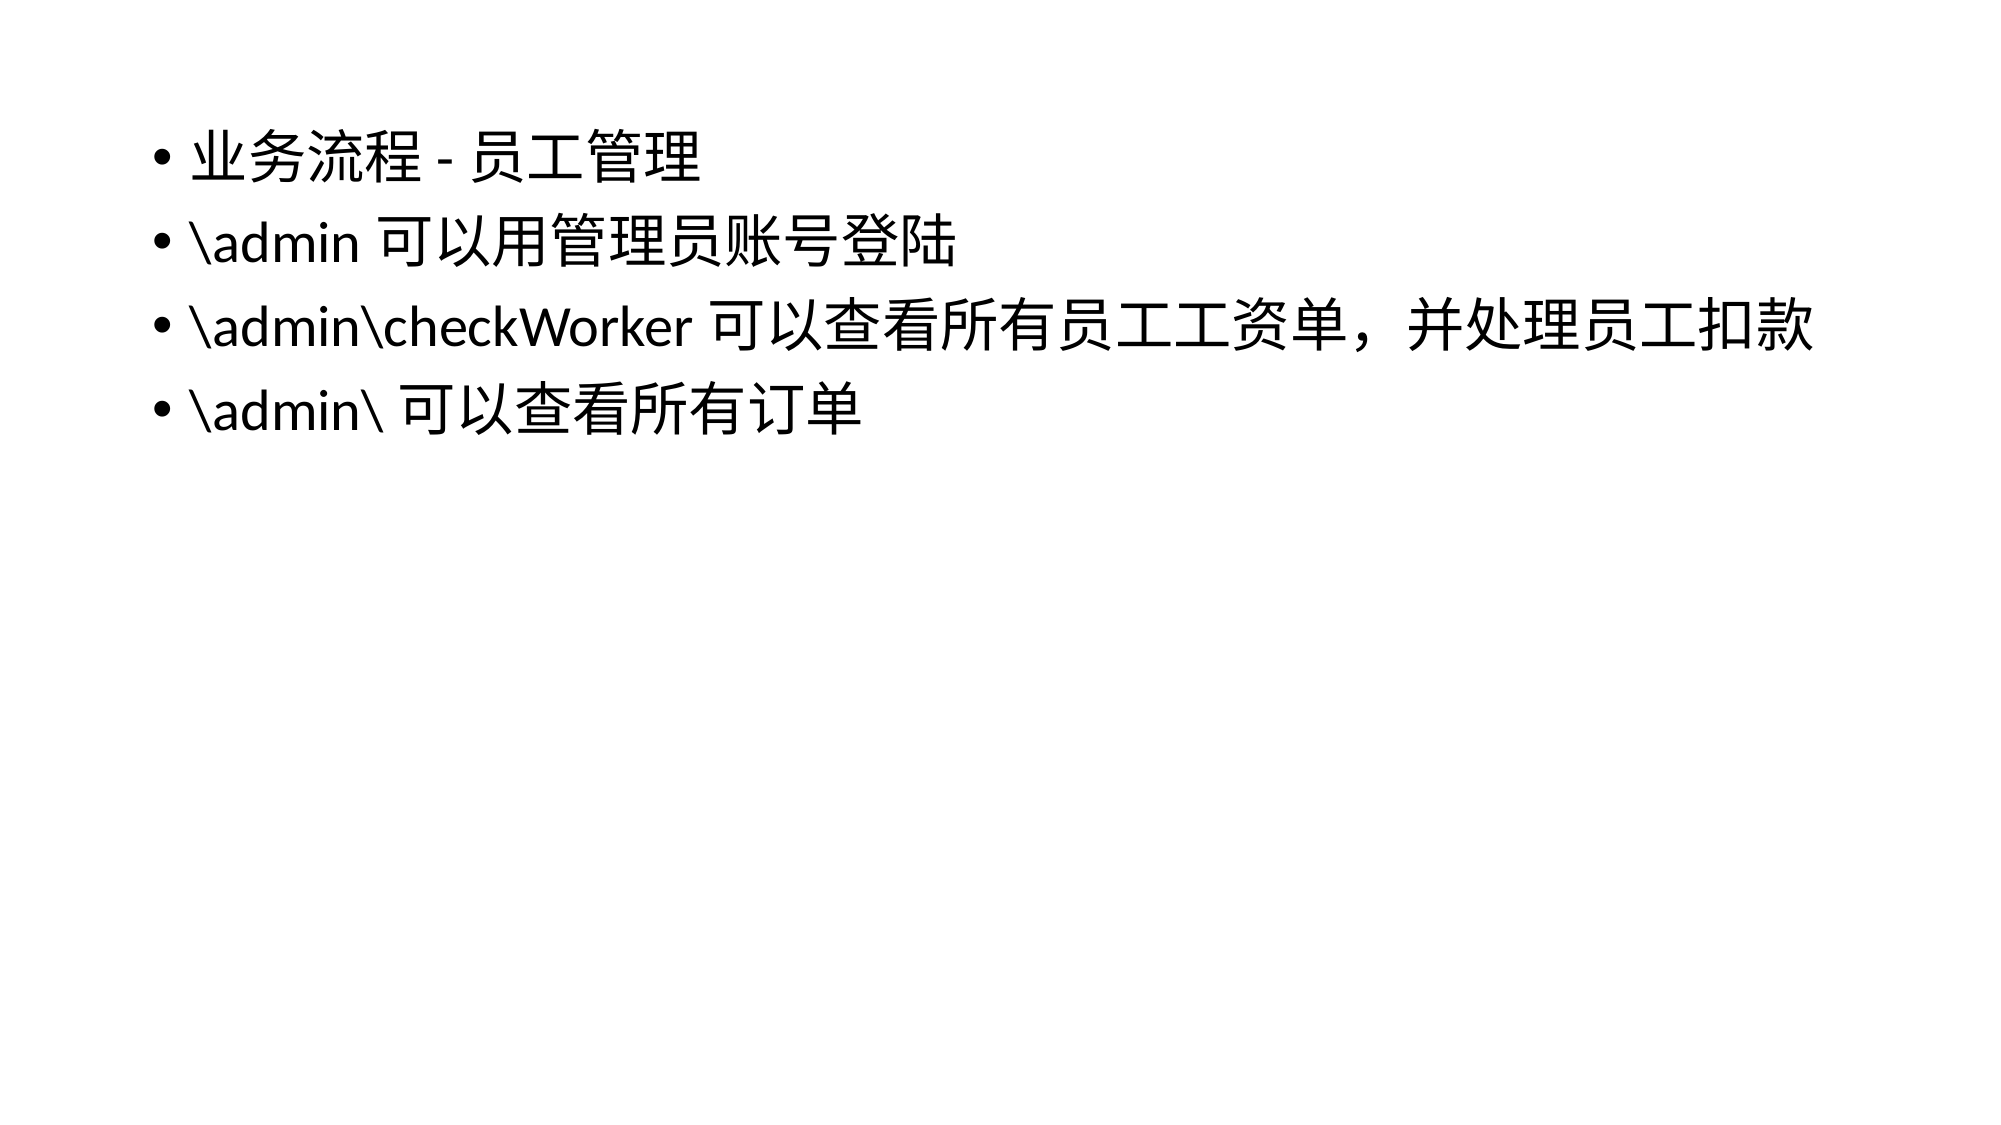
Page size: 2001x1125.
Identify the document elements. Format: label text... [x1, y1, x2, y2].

list 业务流程-员工管理 \admin可以用管理员账号登陆 \admin\checkWorker可以查看所有员工工资单，并处理员工扣款 \admin\可以查看所有订单 [137, 121, 1863, 1014]
